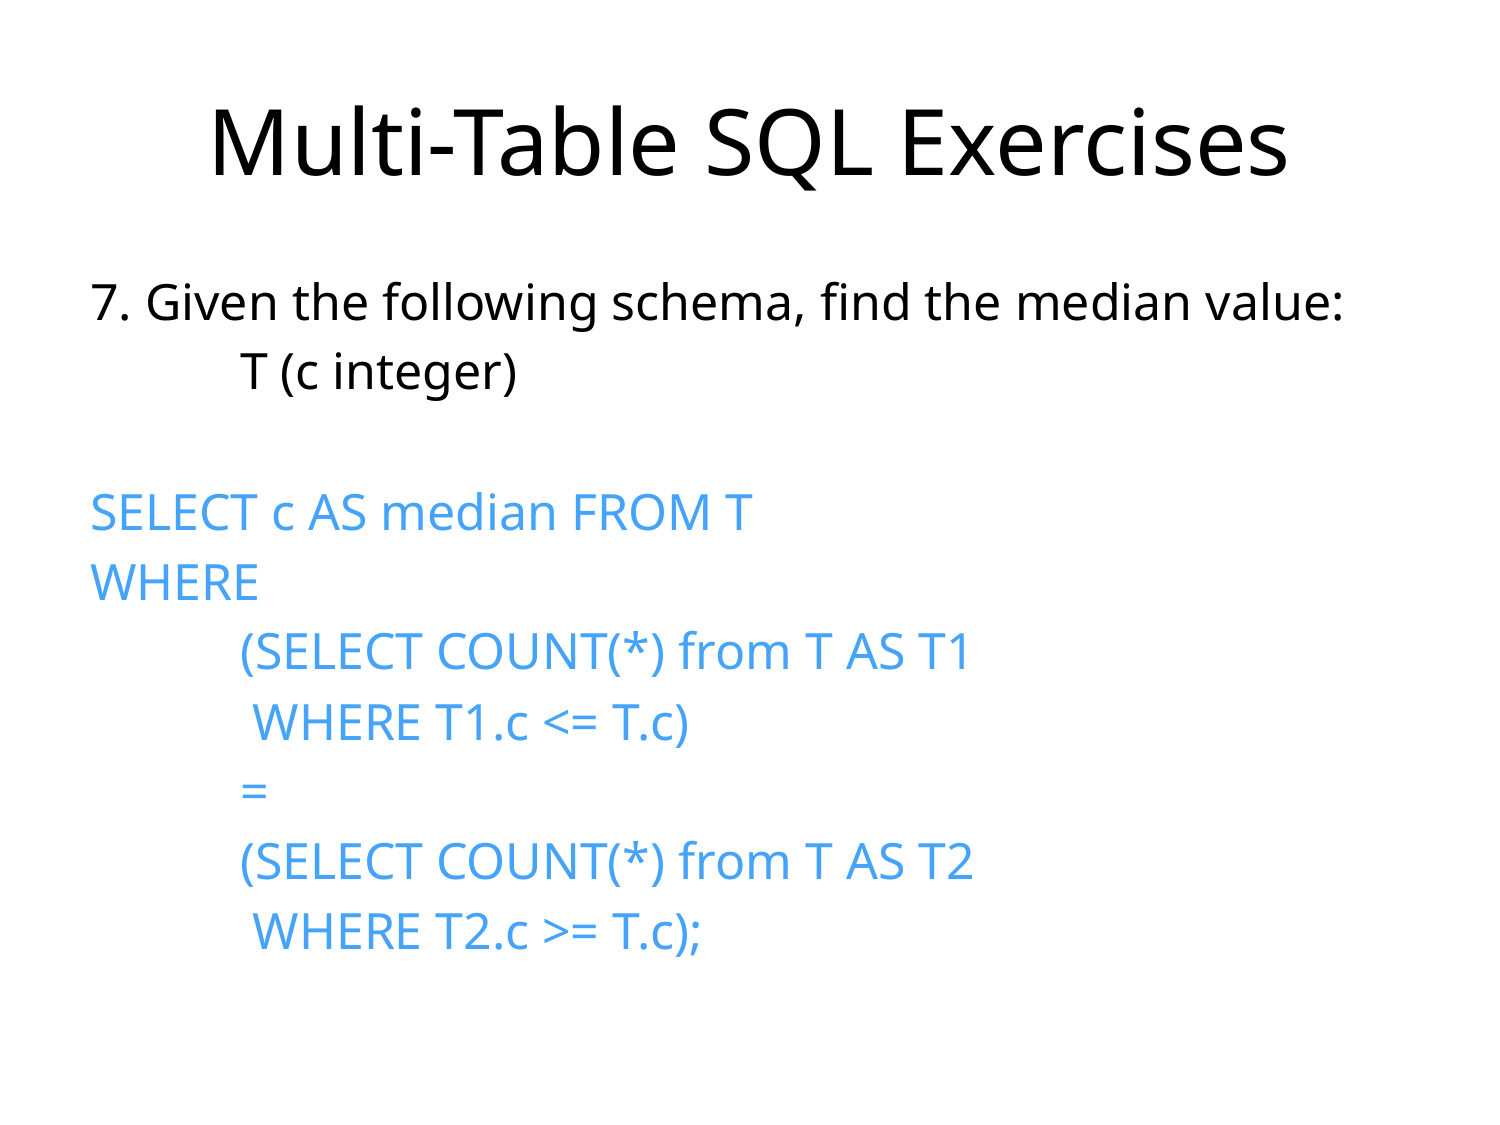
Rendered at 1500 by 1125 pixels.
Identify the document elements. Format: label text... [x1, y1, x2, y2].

title Multi-Table SQL Exercises [75, 45, 1425, 233]
list 7. Given the following schema, find the median value: T (c integer) SELECT c AS median FROM T WHERE (SELECT COUNT(*) from T AS T1 WHERE T1.c <= T.c) = (SELECT COUNT(*) from T AS T2 WHERE T2.c >= T.c); [75, 262, 1454, 1125]
